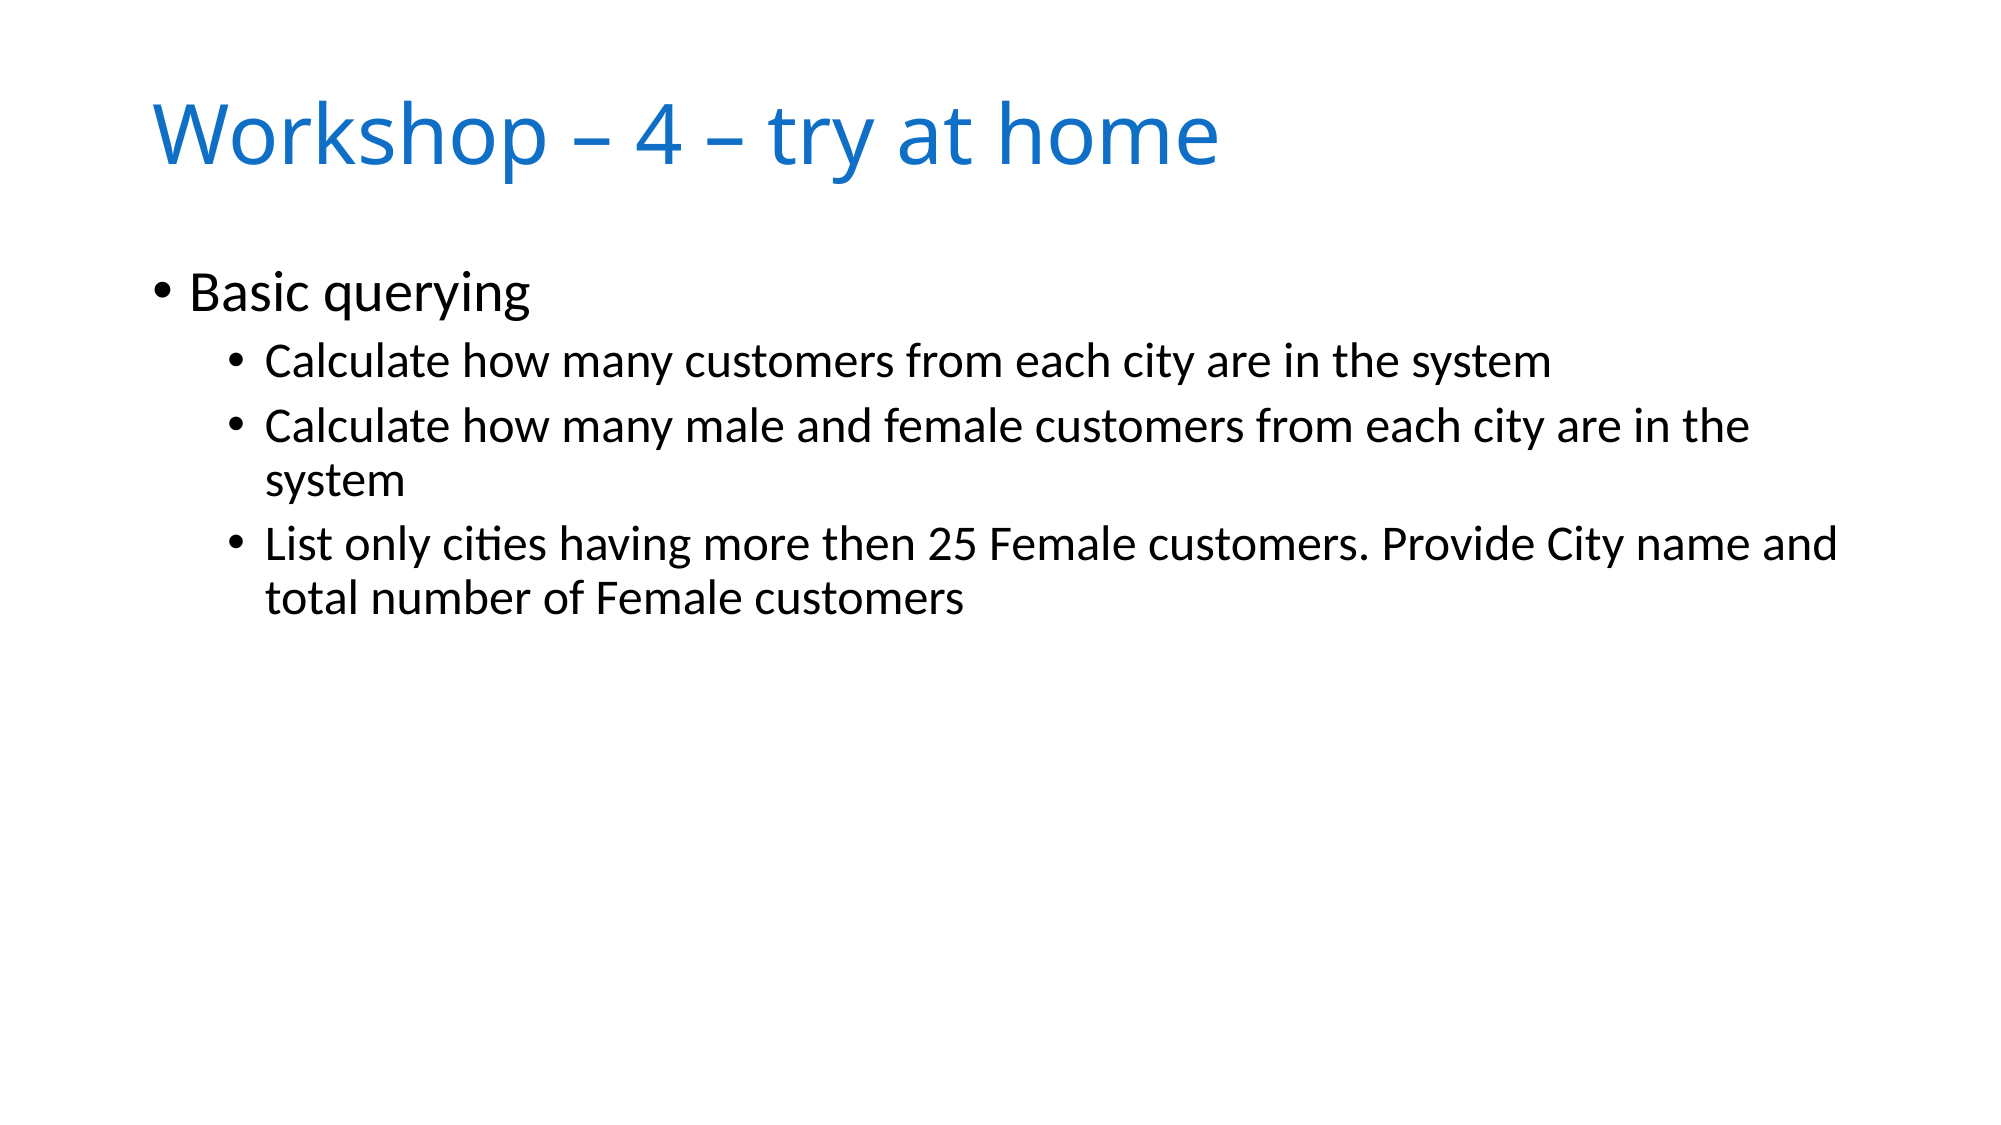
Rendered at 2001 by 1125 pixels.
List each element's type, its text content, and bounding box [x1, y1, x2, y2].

title Workshop – 4 – try at home [137, 59, 1863, 217]
list Basic querying Calculate how many customers from each city are in the system Calculate how many male and female customers from each city are in the system List only cities having more then 25 Female customers. Provide City name and total number of Female customers [137, 254, 1863, 1014]
